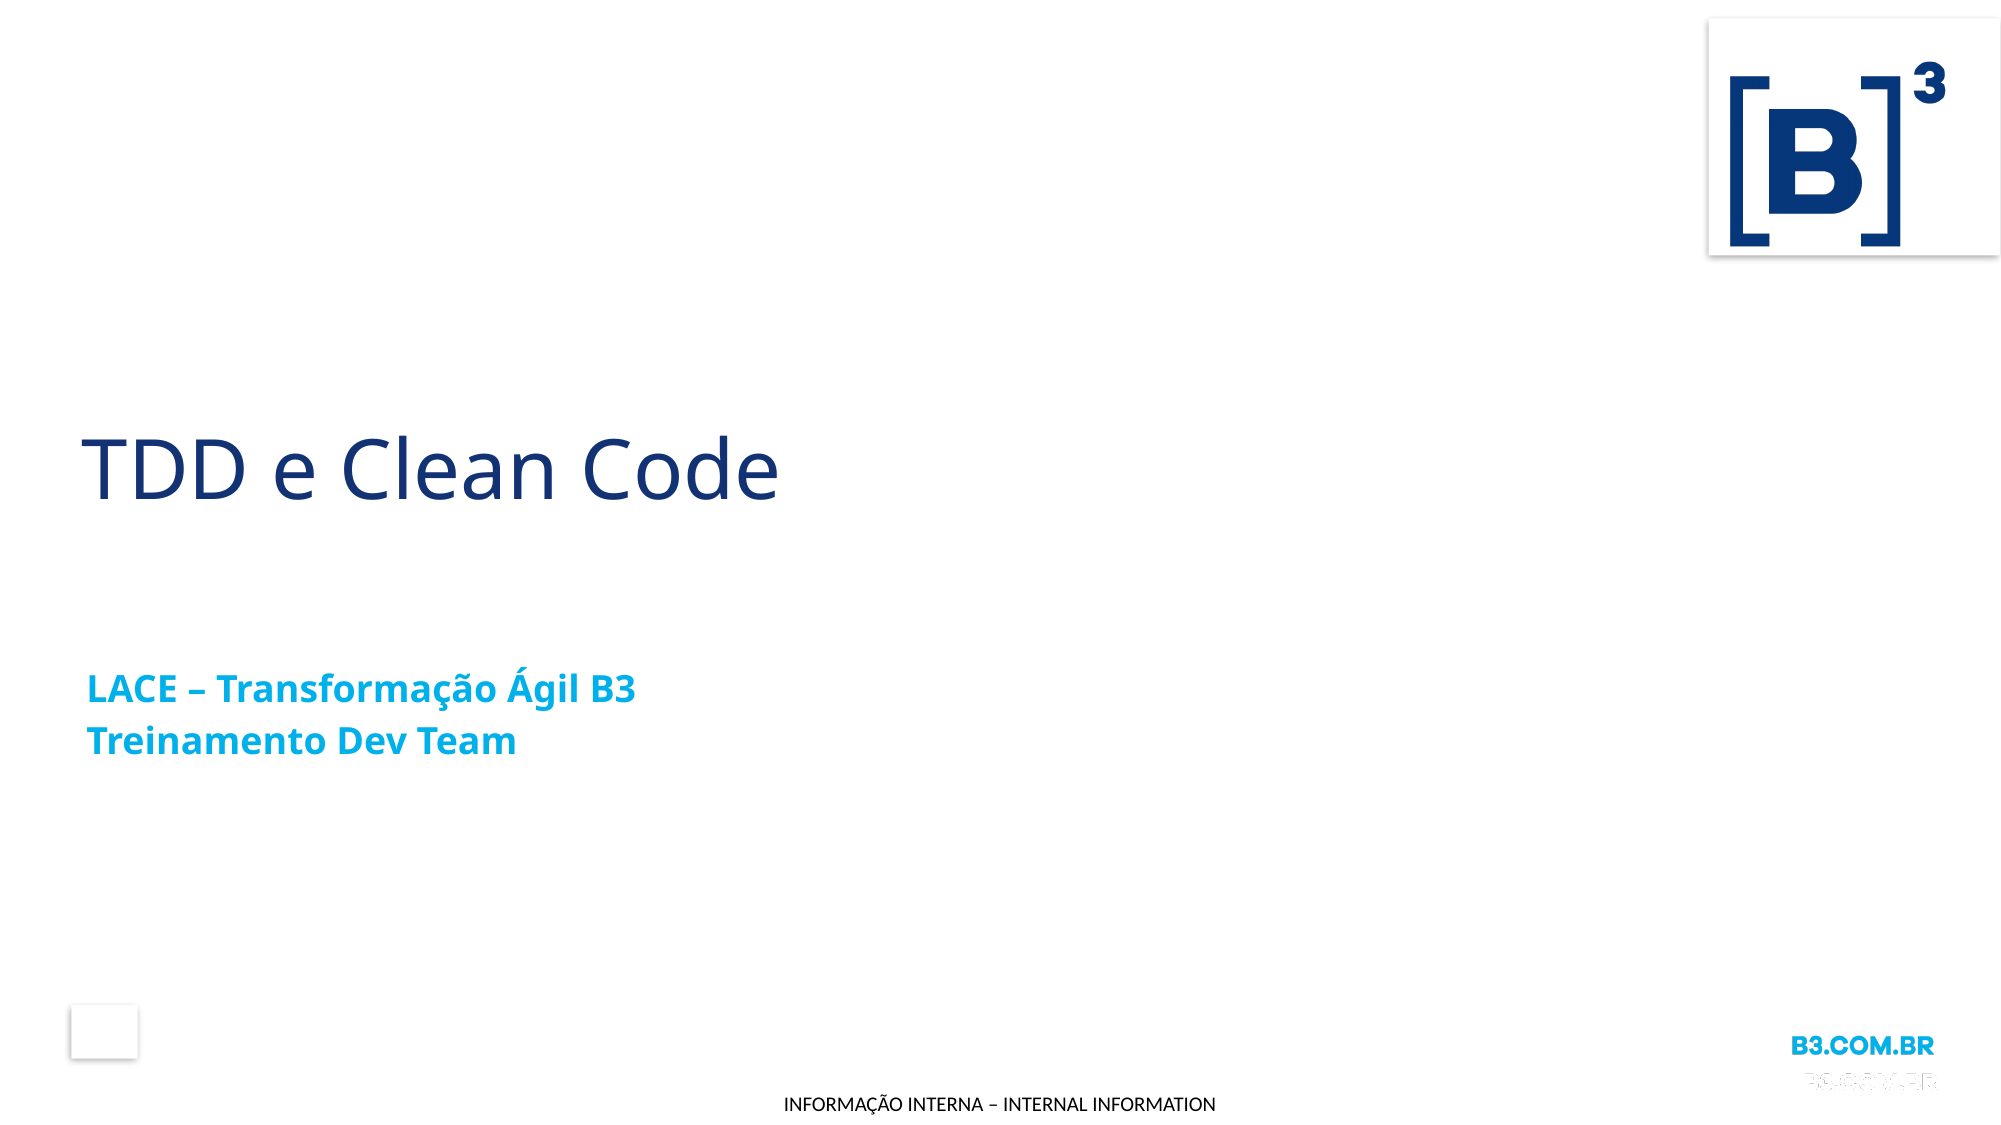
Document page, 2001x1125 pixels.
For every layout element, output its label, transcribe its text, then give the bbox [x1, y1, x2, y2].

list LACE – Transformação Ágil B3 Treinamento Dev Team [71, 656, 1150, 805]
picture [1649, 0, 1981, 327]
picture [1791, 1031, 1934, 1059]
title TDD e Clean Code [66, 408, 1296, 640]
picture [1803, 1069, 1938, 1094]
